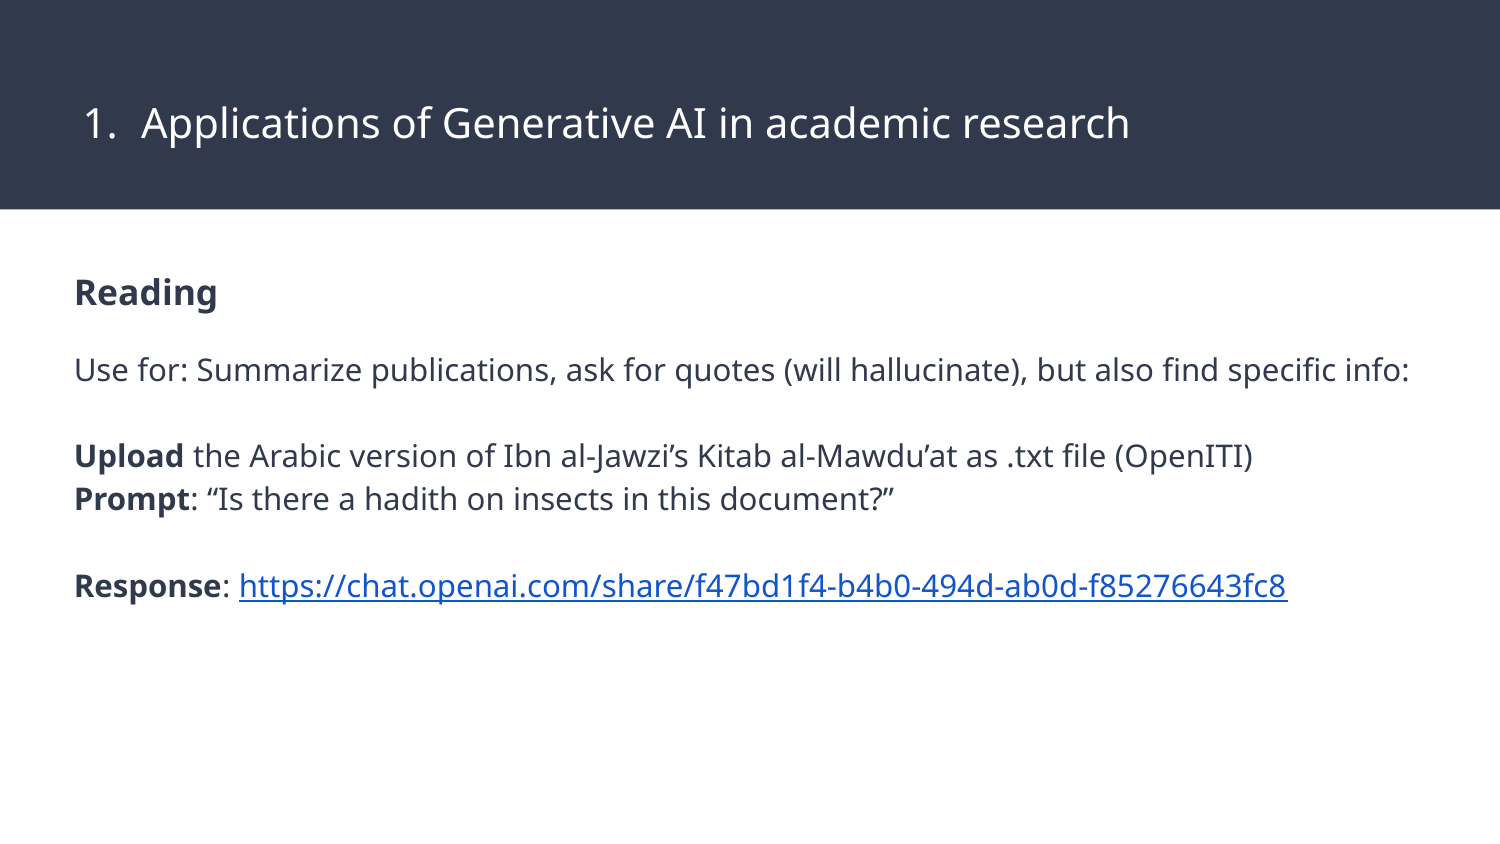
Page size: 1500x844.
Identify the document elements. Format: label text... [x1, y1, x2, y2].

title Applications of Generative AI in academic research [51, 82, 1449, 185]
text_box Reading Use for: Summarize publications, ask for quotes (will hallucinate), but also find specific info: Upload the Arabic version of Ibn al-Jawzi’s Kitab al-Mawdu’at as .txt file (OpenITI) Prompt: “Is there a hadith on insects in this document?” Response: https://chat.openai.com/share/f47bd1f4-b4b0-494d-ab0d-f85276643fc8 [58, 248, 1448, 788]
